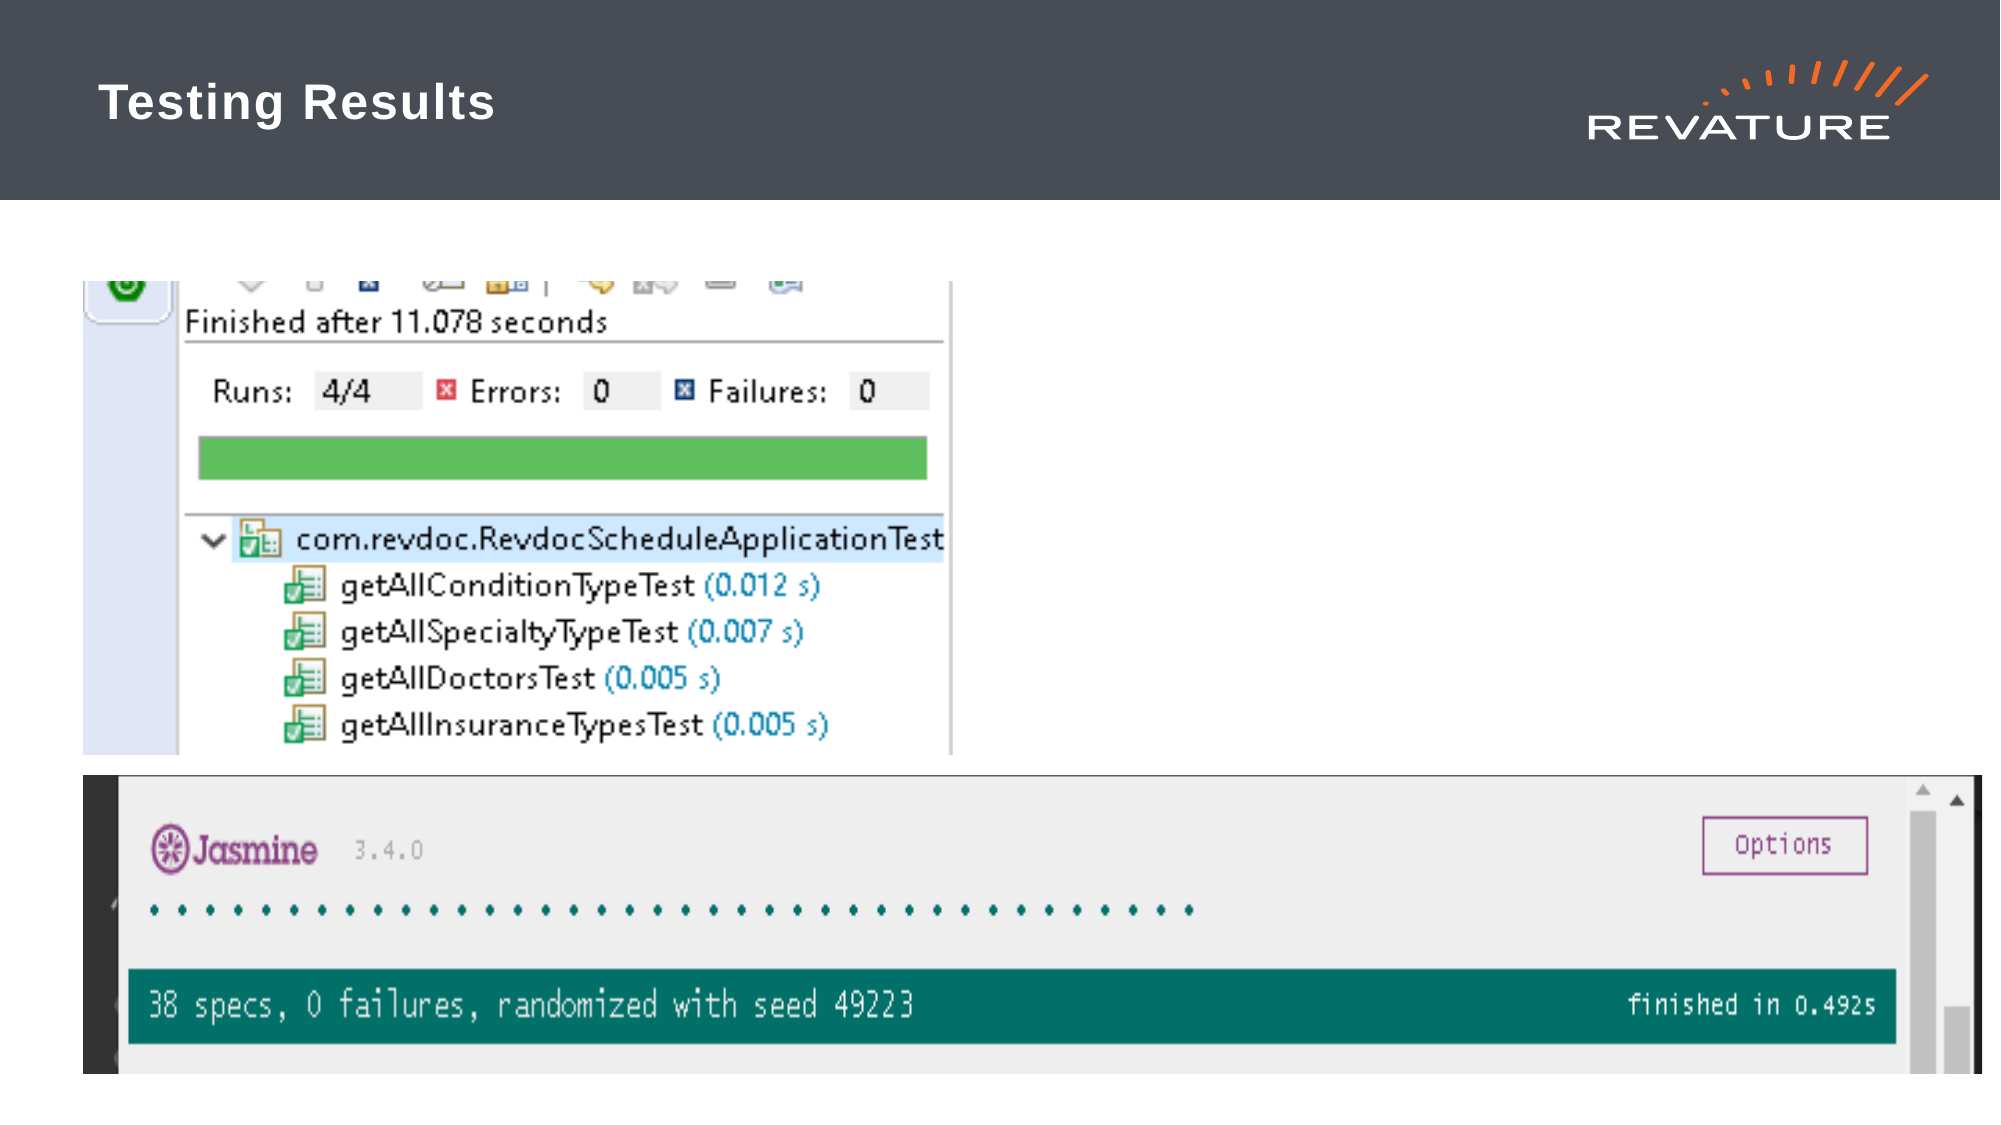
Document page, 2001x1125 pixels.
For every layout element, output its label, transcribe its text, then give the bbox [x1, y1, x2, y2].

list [82, 281, 954, 755]
picture [82, 775, 1983, 1074]
title Testing Results [83, 0, 1445, 200]
